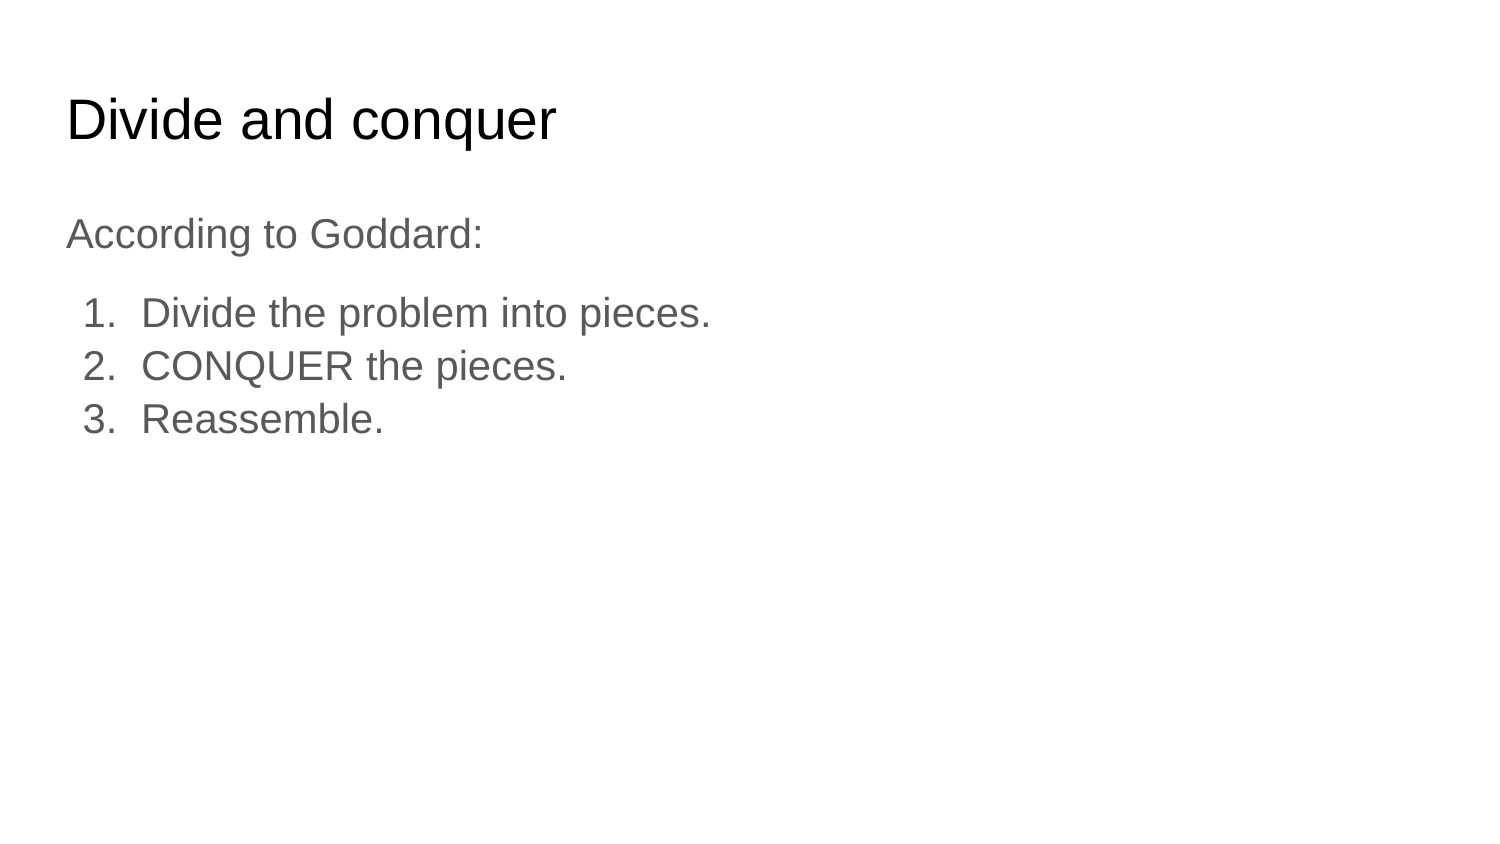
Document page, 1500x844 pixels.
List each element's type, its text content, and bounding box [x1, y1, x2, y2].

list According to Goddard: Divide the problem into pieces. CONQUER the pieces. Reassemble. [51, 189, 1449, 750]
title Divide and conquer [51, 72, 1449, 167]
